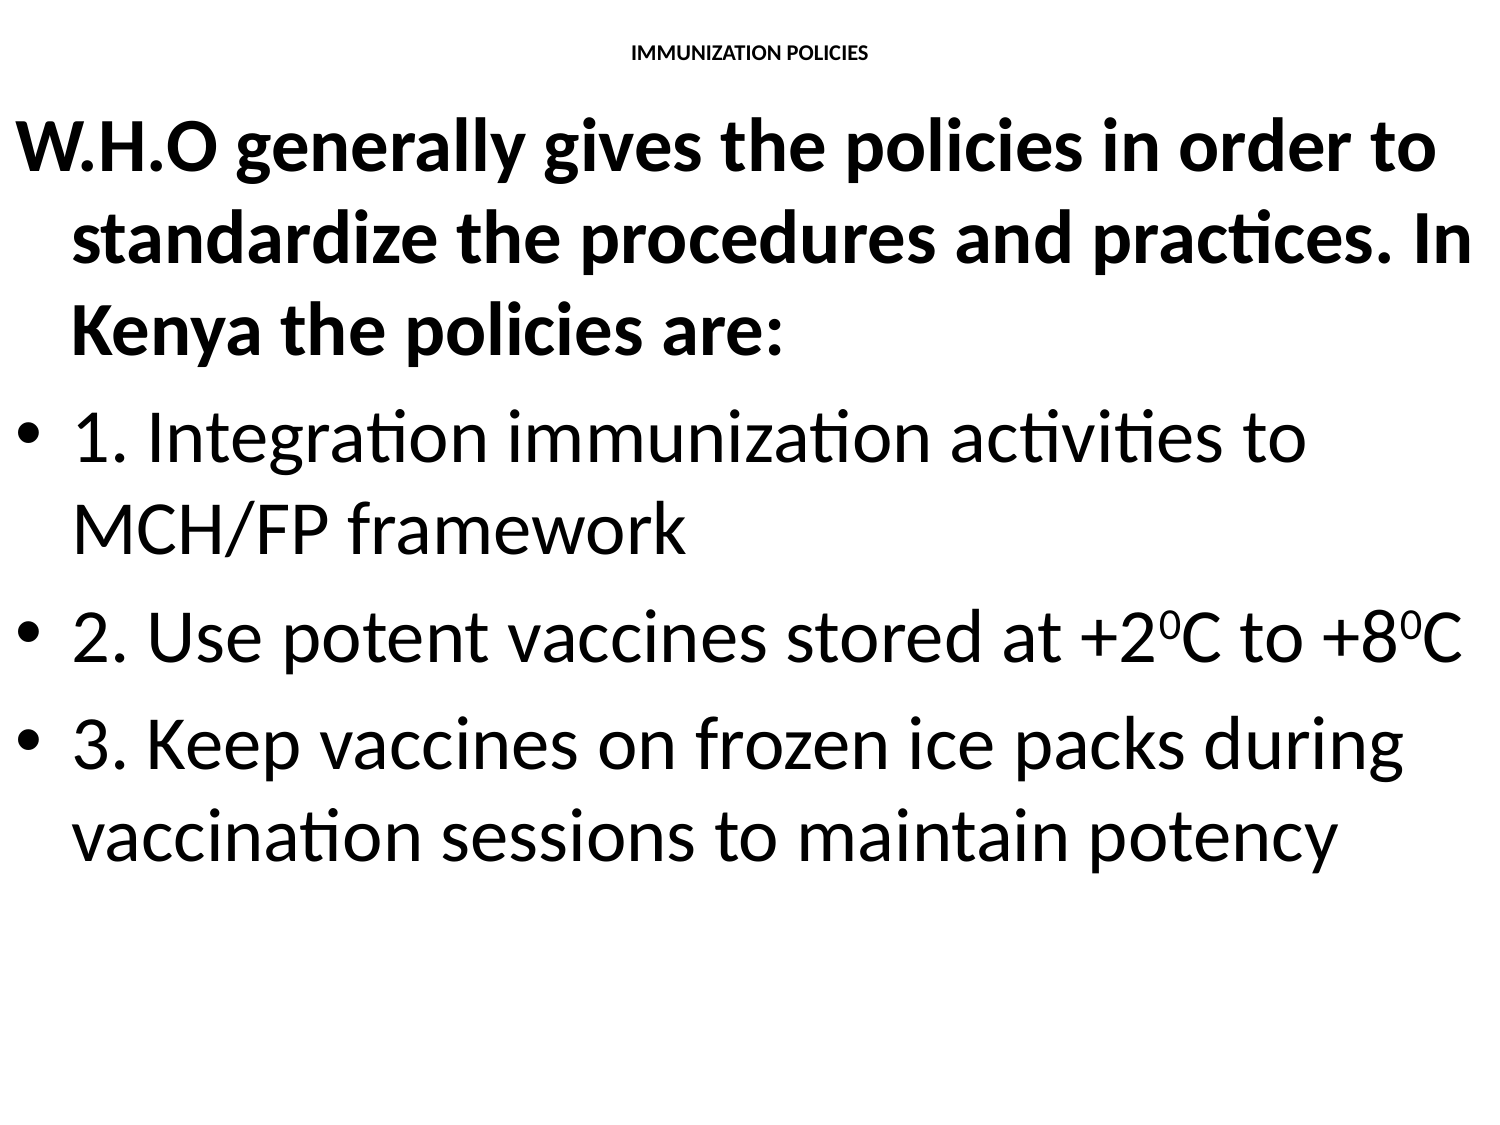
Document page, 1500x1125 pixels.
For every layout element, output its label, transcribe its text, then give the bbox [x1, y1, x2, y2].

list W.H.O generally gives the policies in order to standardize the procedures and practices. In Kenya the policies are: 1. Integration immunization activities to MCH/FP framework 2. Use potent vaccines stored at +20C to +80C 3. Keep vaccines on frozen ice packs during vaccination sessions to maintain potency [0, 87, 1500, 1125]
title IMMUNIZATION POLICIES [0, 0, 1500, 87]
